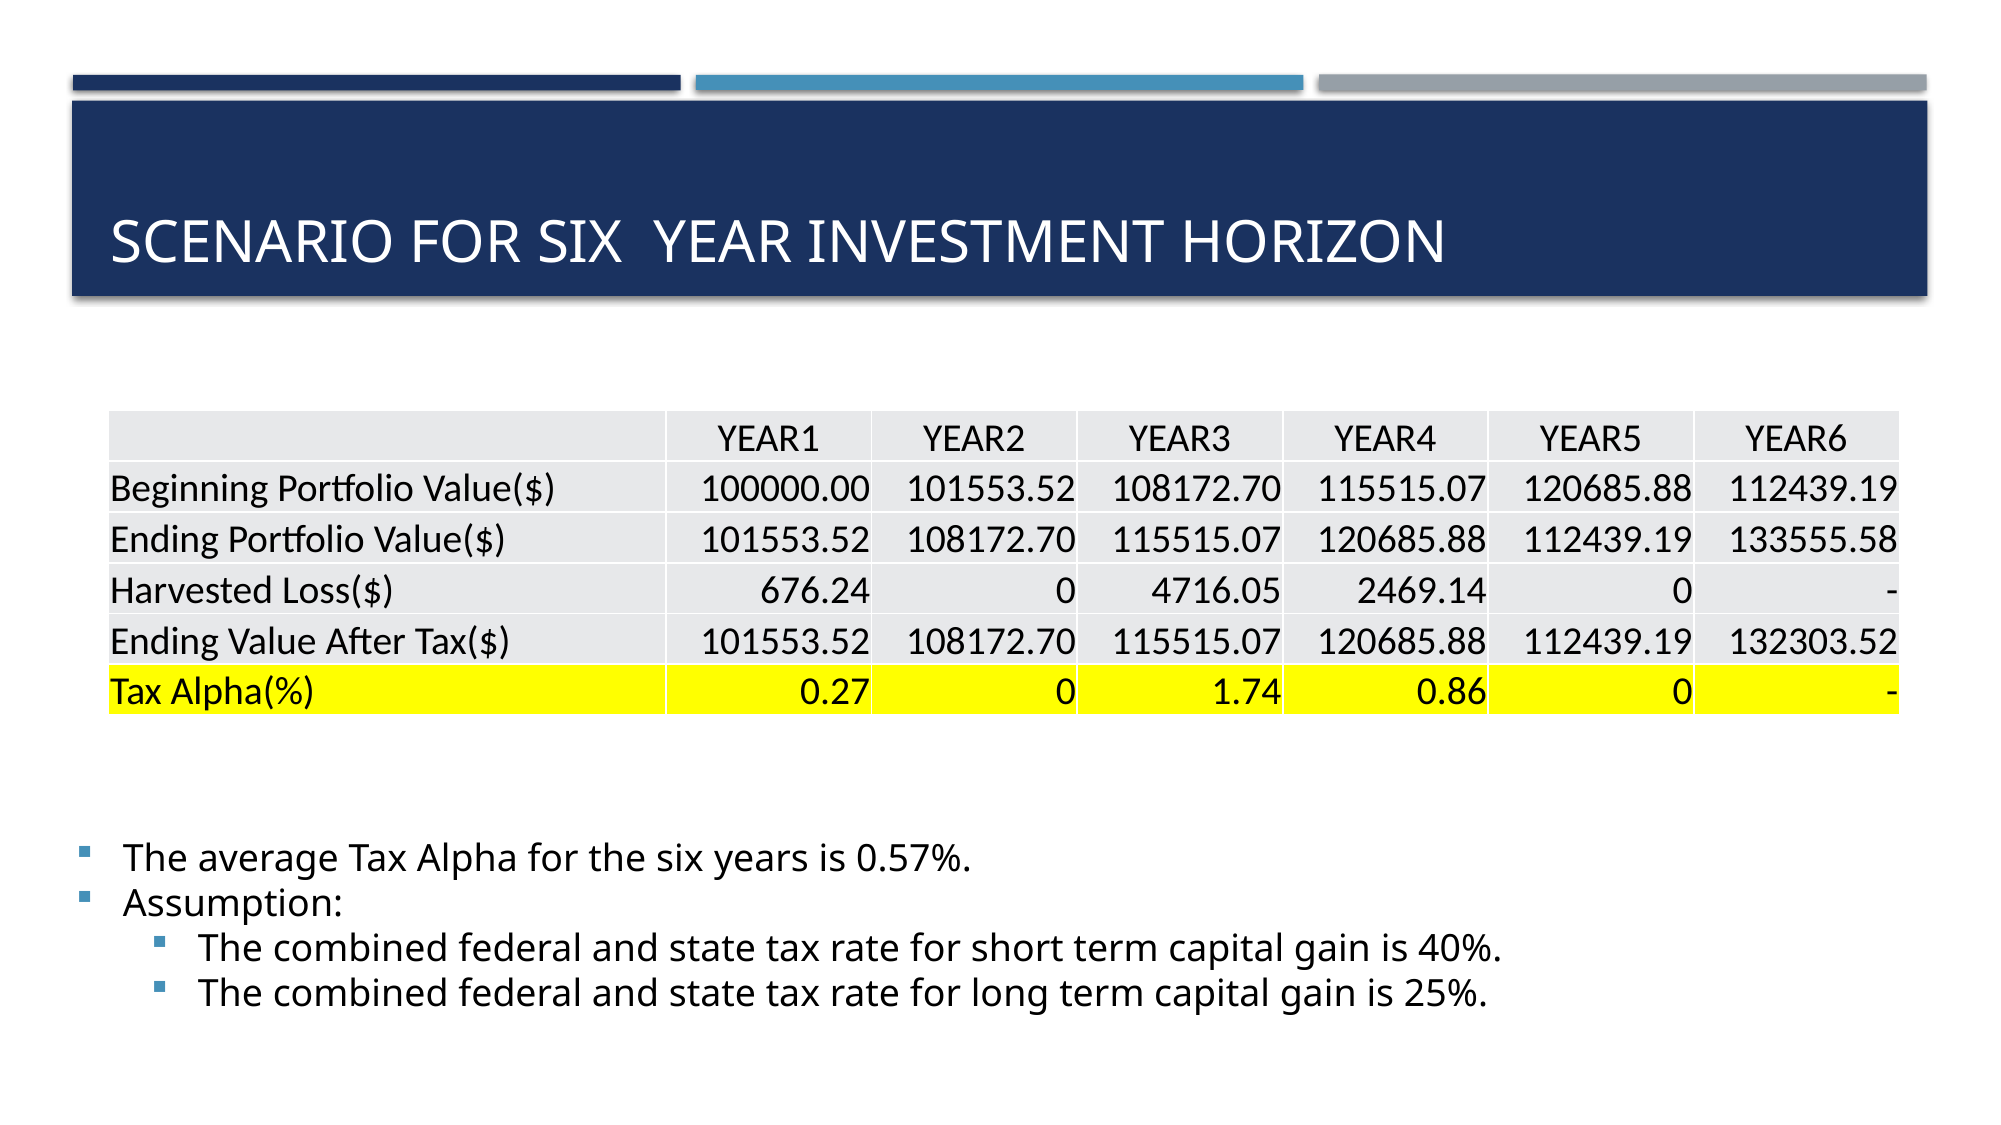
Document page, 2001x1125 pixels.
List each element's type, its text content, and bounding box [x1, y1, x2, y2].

table_cell 115515.07 [1078, 614, 1282, 663]
table_cell - [1695, 665, 1899, 714]
table_cell 0 [872, 564, 1076, 613]
table_header [109, 411, 665, 460]
table_cell 133555.58 [1695, 513, 1899, 562]
table_cell 0 [872, 665, 1076, 714]
table_cell 0 [1489, 564, 1693, 613]
table_cell Ending Value After Tax($) [109, 614, 665, 663]
table_cell 101553.52 [667, 513, 871, 562]
table_cell 115515.07 [1284, 462, 1487, 511]
table_cell 108172.70 [1078, 462, 1282, 511]
table_cell 2469.14 [1284, 564, 1487, 613]
table_cell 108172.70 [872, 513, 1076, 562]
table_cell 112439.19 [1489, 614, 1693, 663]
table_cell 120685.88 [1284, 513, 1487, 562]
table_cell 4716.05 [1078, 564, 1282, 613]
table_cell 0.27 [667, 665, 871, 714]
table_cell 115515.07 [1078, 513, 1282, 562]
table_header YEAR2 [872, 411, 1076, 460]
table_cell Tax Alpha(%) [109, 665, 665, 714]
text_box The average Tax Alpha for the six years is 0.57%. Assumption: The combined federal and state tax rate for short term capital gain is 40%. The combined federal and state tax rate for long term capital gain is 25%. [61, 827, 1519, 1022]
table_cell Harvested Loss($) [109, 564, 665, 613]
table_header YEAR3 [1078, 411, 1282, 460]
table_cell 112439.19 [1489, 513, 1693, 562]
table_cell 120685.88 [1284, 614, 1487, 663]
table_cell - [1695, 564, 1899, 613]
table_cell 132303.52 [1695, 614, 1899, 663]
table_cell Ending Portfolio Value($) [109, 513, 665, 562]
table_header YEAR4 [1284, 411, 1487, 460]
table_header YEAR6 [1695, 411, 1899, 460]
table_cell 676.24 [667, 564, 871, 613]
table_cell 0 [1489, 665, 1693, 714]
table_header YEAR1 [667, 411, 871, 460]
table_cell 120685.88 [1489, 462, 1693, 511]
table_cell 112439.19 [1695, 462, 1899, 511]
table_cell 1.74 [1078, 665, 1282, 714]
table_cell 0.86 [1284, 665, 1487, 714]
table_cell 101553.52 [667, 614, 871, 663]
table_cell 100000.00 [667, 462, 871, 511]
title Scenario for six year investment horizon [95, 115, 1905, 282]
table_cell 101553.52 [872, 462, 1076, 511]
table_cell 108172.70 [872, 614, 1076, 663]
table_header YEAR5 [1489, 411, 1693, 460]
table_cell Beginning Portfolio Value($) [109, 462, 665, 511]
